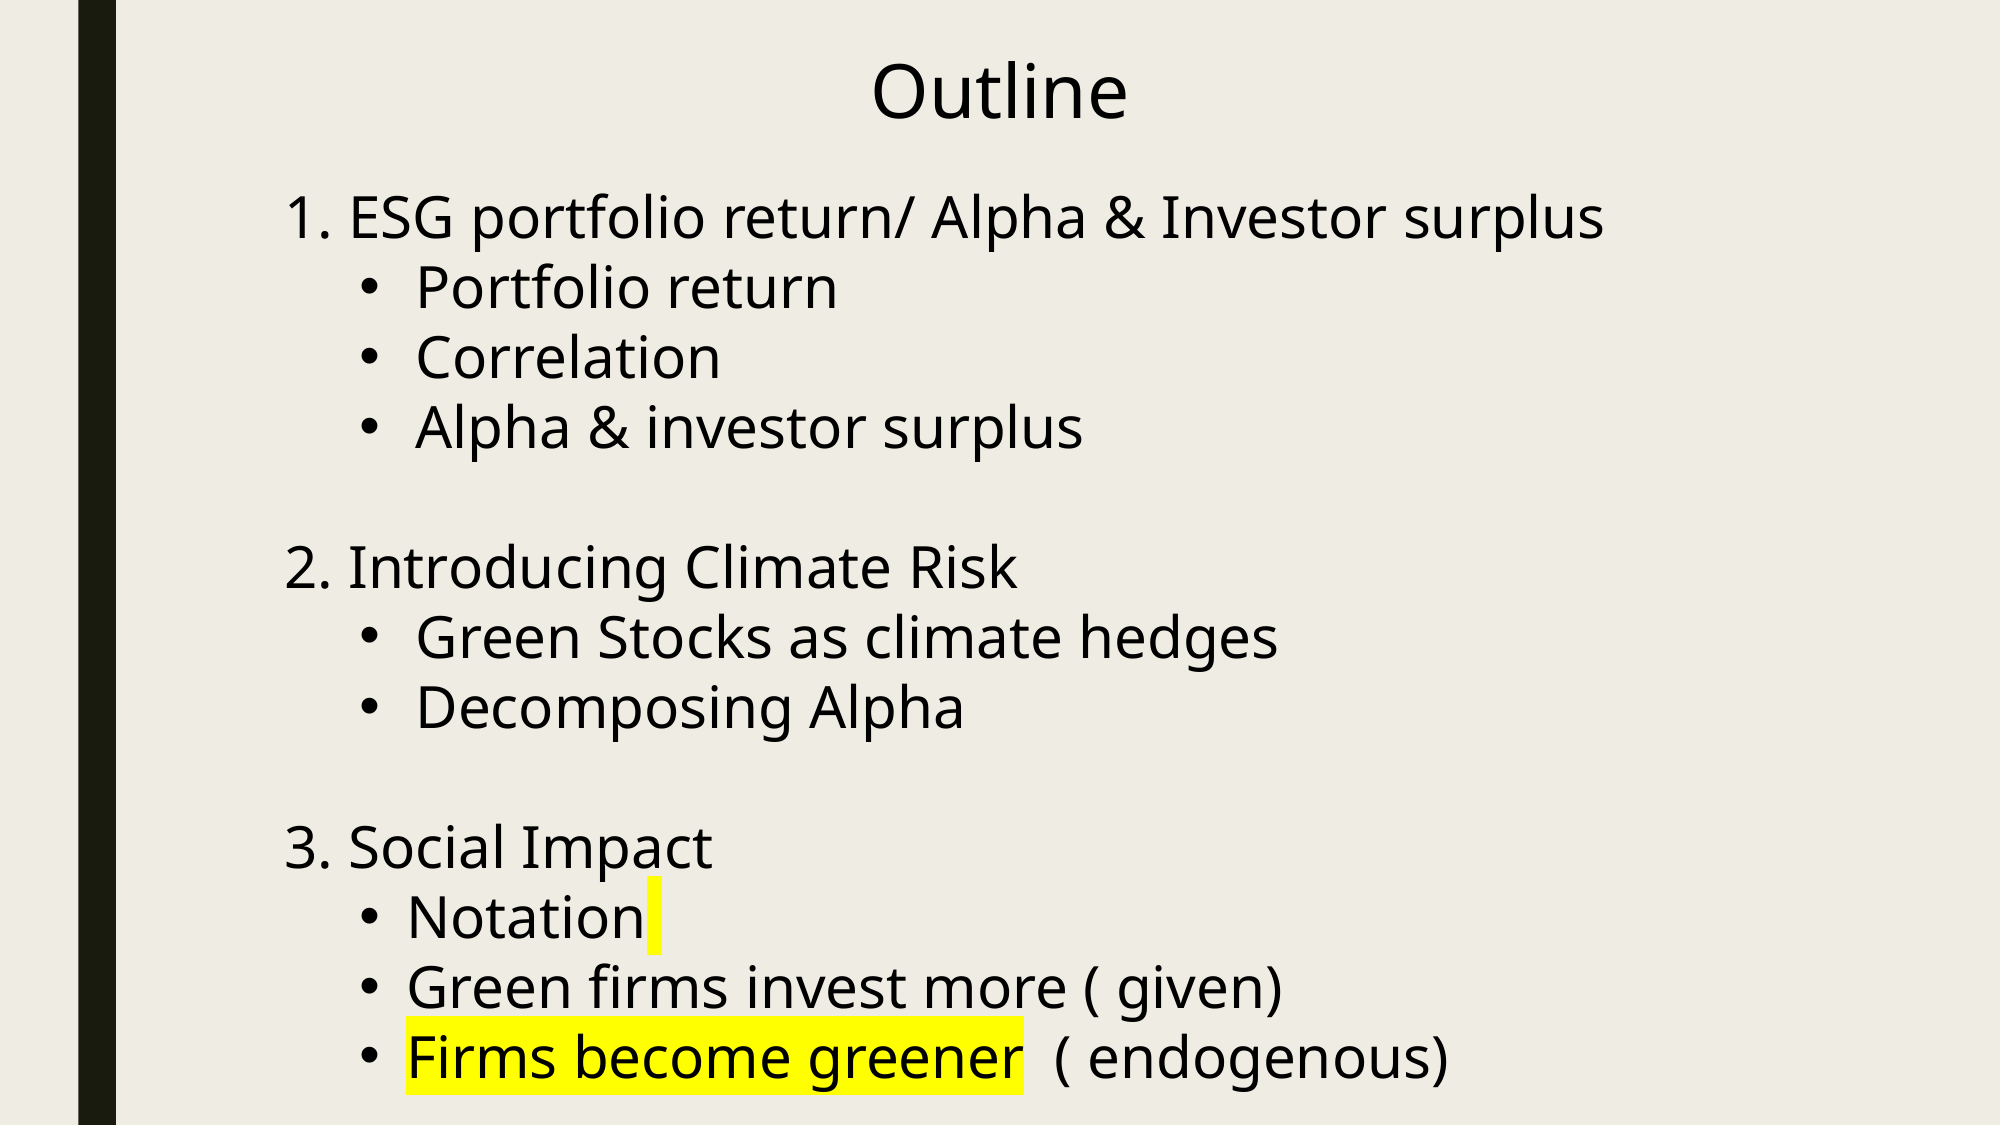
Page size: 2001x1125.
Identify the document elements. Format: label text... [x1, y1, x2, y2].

text_box Outline [243, 35, 1757, 141]
